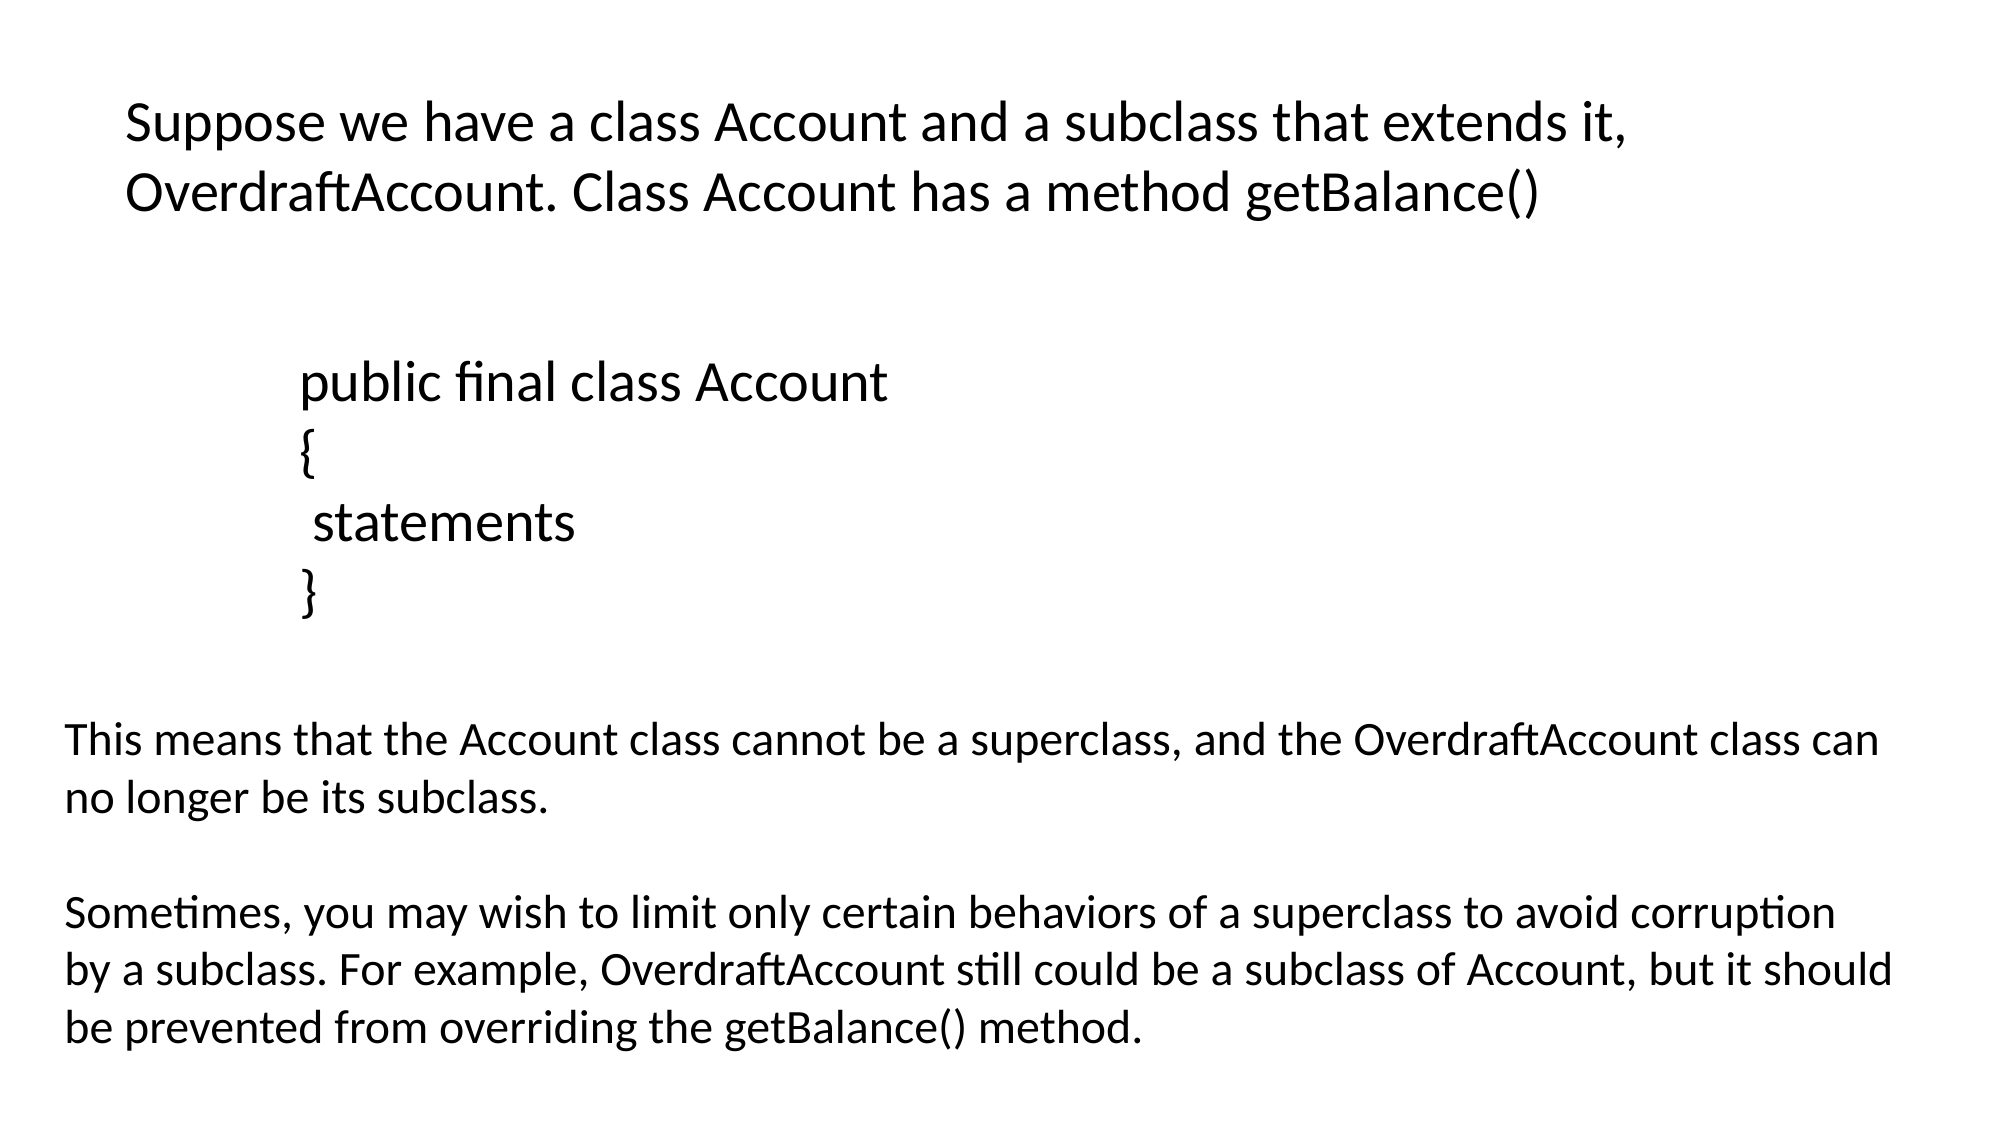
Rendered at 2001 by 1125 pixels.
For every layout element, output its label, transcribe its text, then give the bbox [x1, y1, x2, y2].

text_box public final class Account { statements } [284, 335, 1285, 631]
text_box This means that the Account class cannot be a superclass, and the OverdraftAccount class can no longer be its subclass. Sometimes, you may wish to limit only certain behaviors of a superclass to avoid corruption by a subclass. For example, OverdraftAccount still could be a subclass of Account, but it should be prevented from overriding the getBalance() method. [49, 700, 1923, 1082]
text_box Suppose we have a class Account and a subclass that extends it, OverdraftAccount. Class Account has a method getBalance() [111, 75, 1965, 231]
